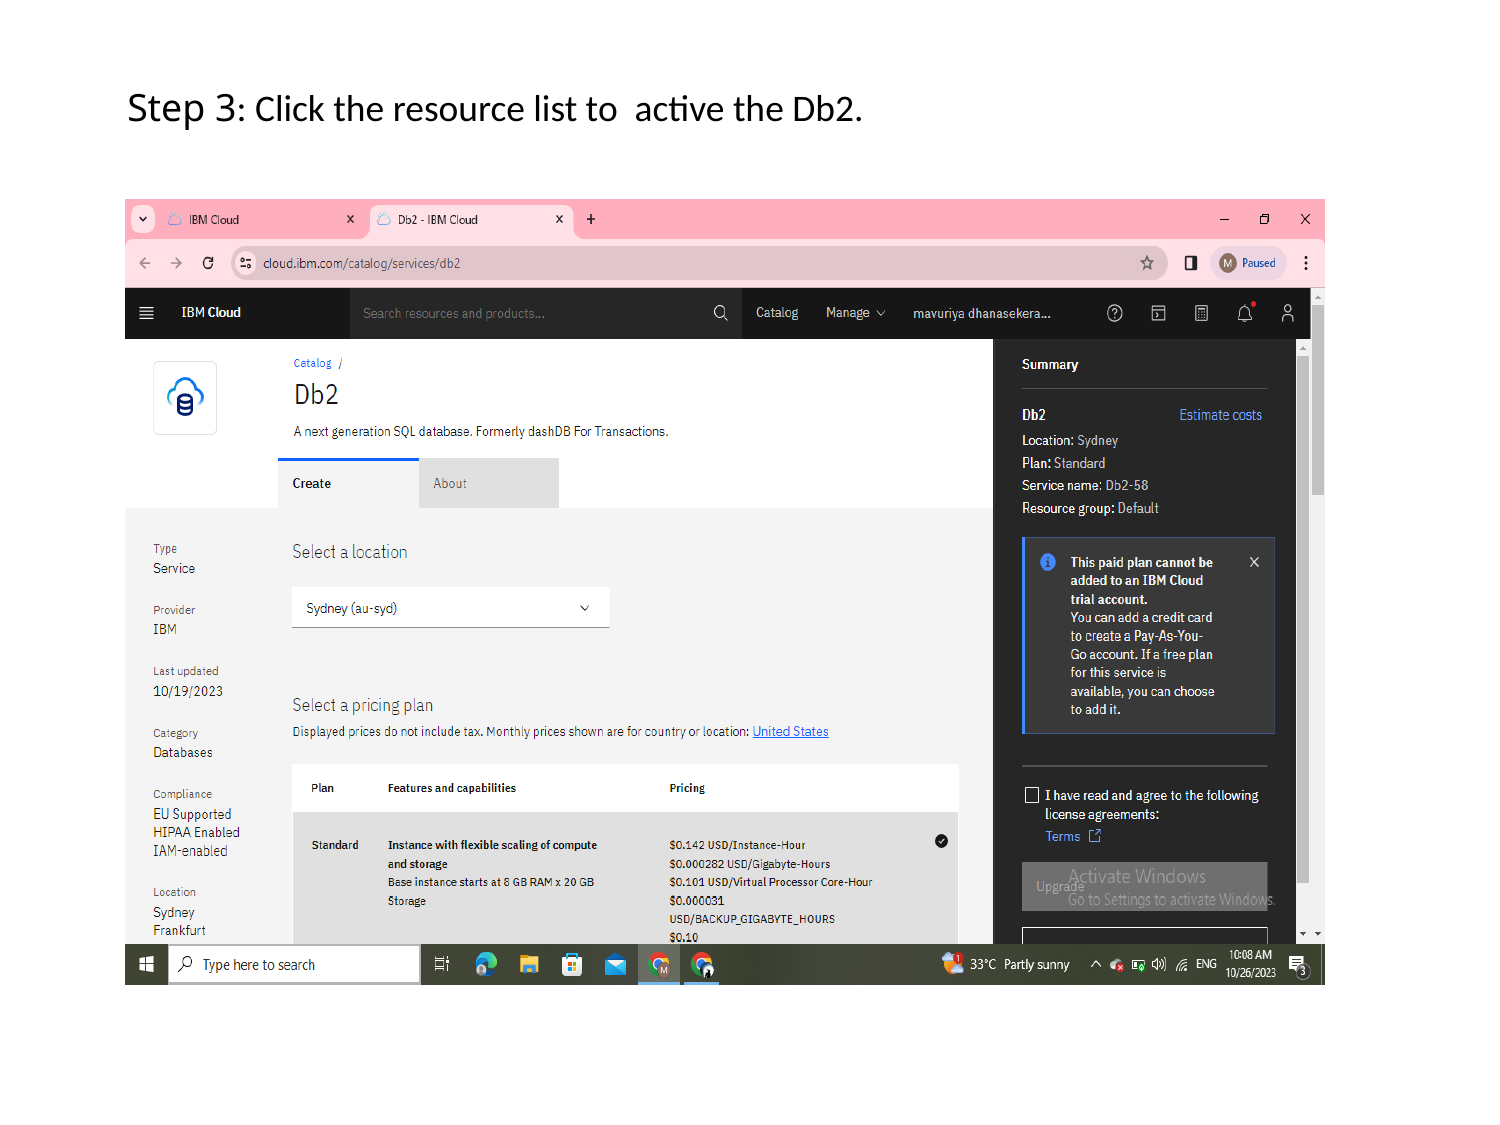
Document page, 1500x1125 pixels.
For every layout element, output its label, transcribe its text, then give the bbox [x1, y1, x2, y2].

picture [124, 199, 1326, 985]
text_box Step 3: Click the resource list to active the Db2. [112, 76, 1288, 137]
